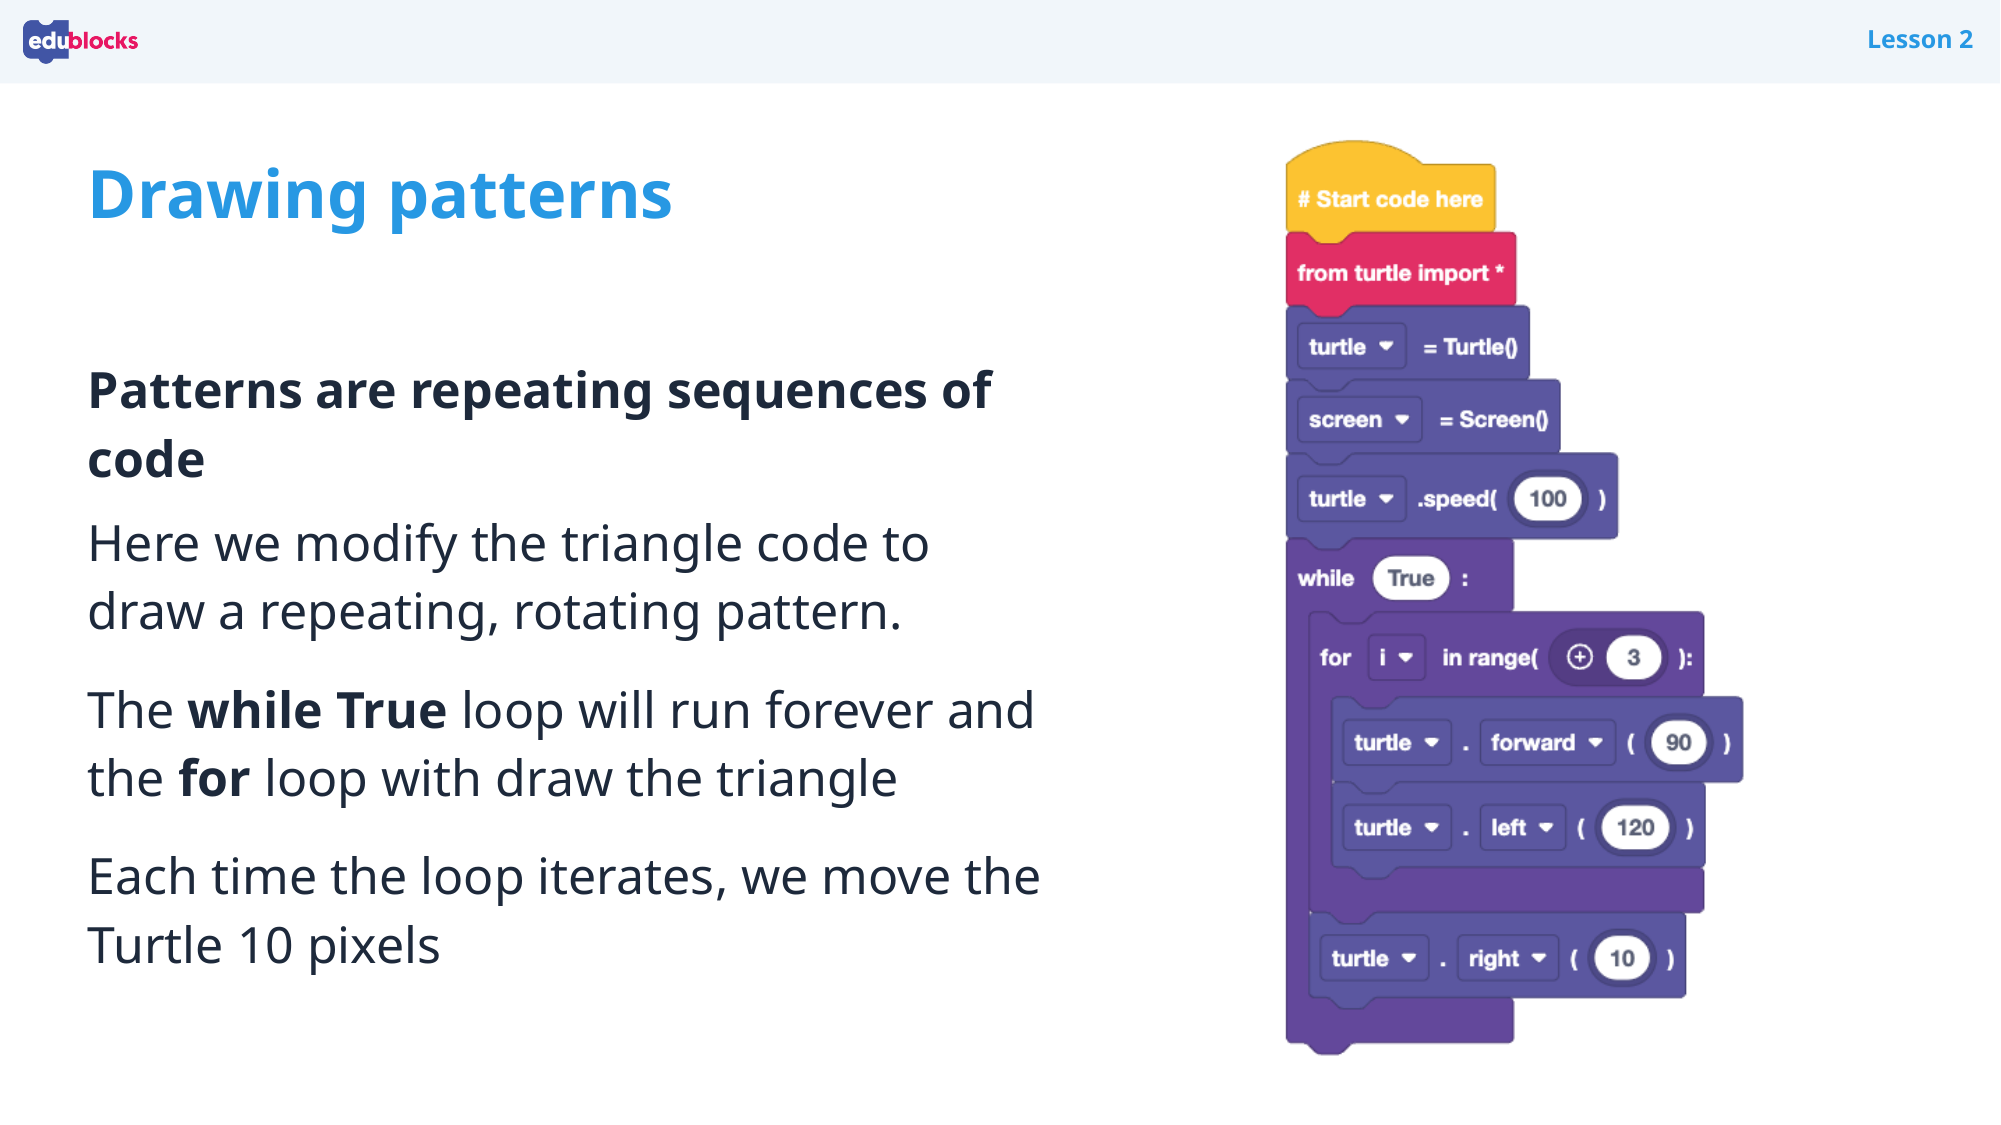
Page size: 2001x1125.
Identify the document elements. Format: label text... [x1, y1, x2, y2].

picture [1267, 124, 1812, 1071]
text_box Each time the loop iterates, we move the Turtle 10 pixels [67, 816, 1061, 941]
text_box Drawing patterns [67, 114, 1932, 270]
text_box Lesson 2 [1842, 16, 1989, 92]
picture [23, 20, 138, 65]
text_box Here we modify the triangle code to draw a repeating, rotating pattern. [67, 482, 1041, 607]
text_box The while True loop will run forever and the for loop with draw the triangle [67, 649, 1061, 774]
text_box [0, 0, 2000, 84]
text_box Patterns are repeating sequences of code [67, 330, 1061, 440]
